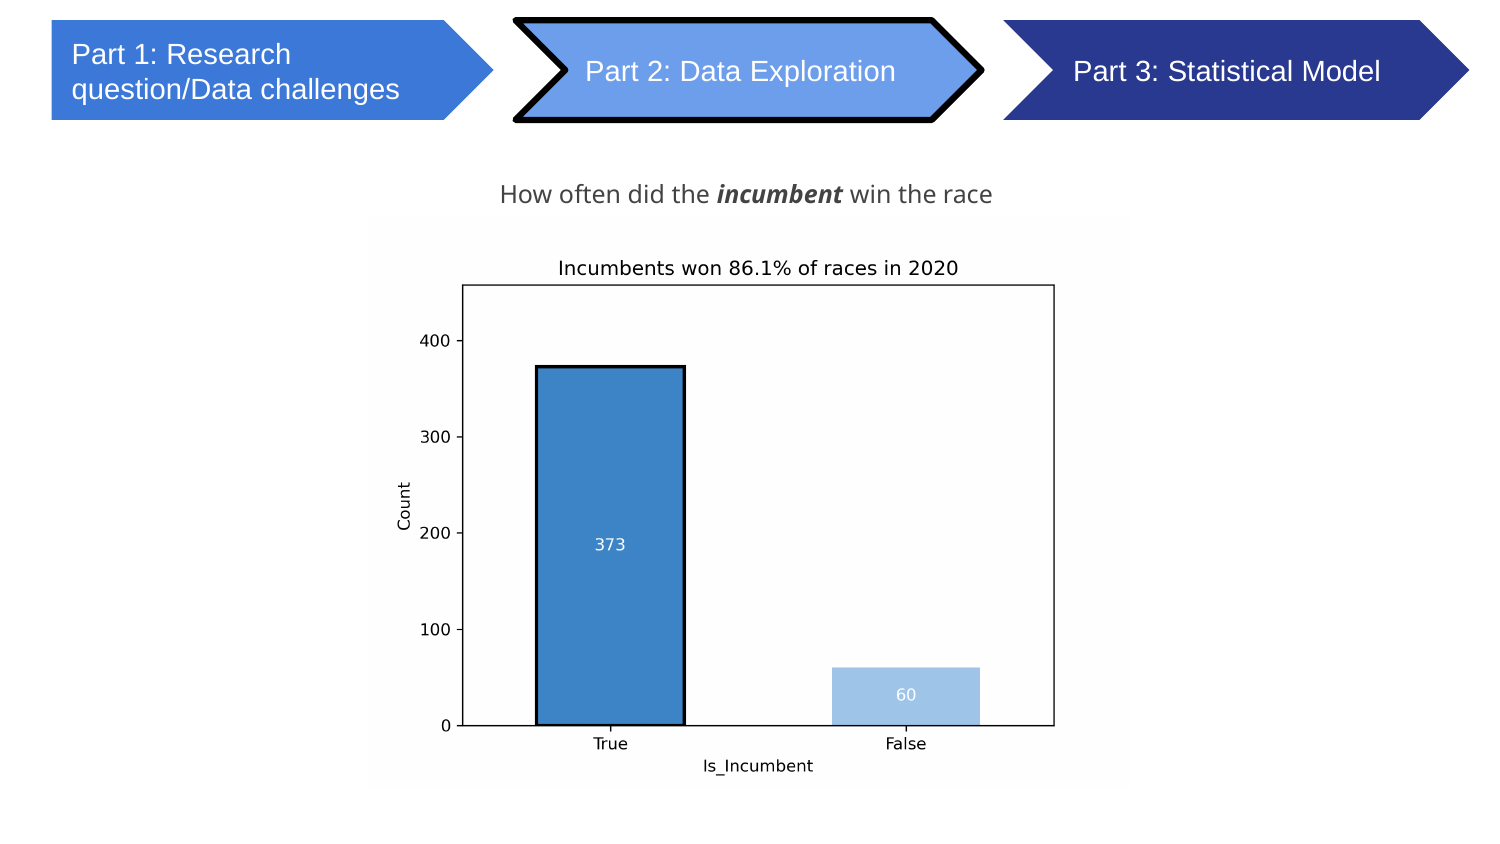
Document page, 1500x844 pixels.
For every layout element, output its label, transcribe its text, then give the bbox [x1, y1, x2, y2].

picture [367, 215, 1130, 788]
subtitle How often did the incumbent win the race ? [484, 158, 1013, 214]
text_box Part 3: Statistical Model [1003, 20, 1470, 120]
text_box Part 1: Research question/Data challenges [51, 20, 494, 120]
text_box Part 2: Data Exploration [515, 20, 982, 120]
